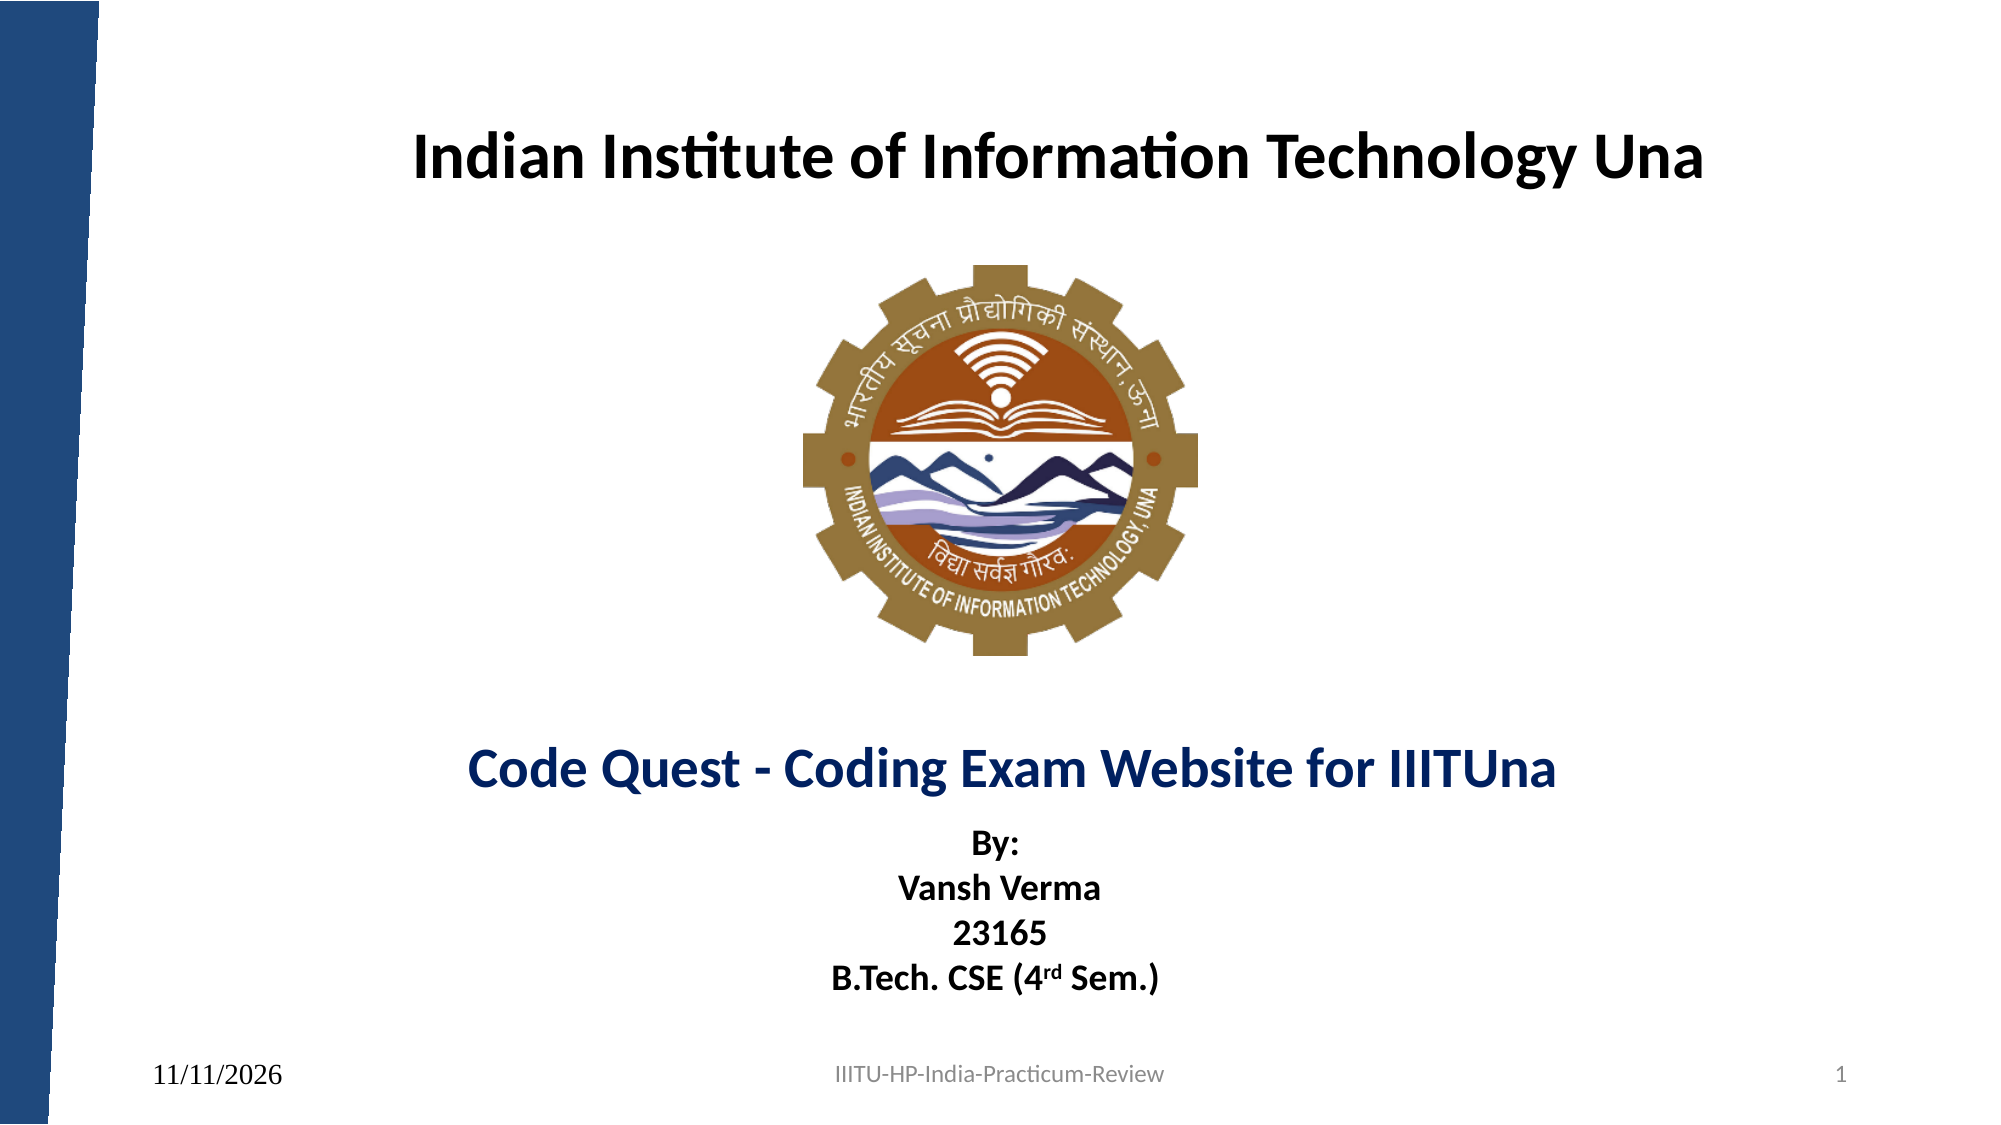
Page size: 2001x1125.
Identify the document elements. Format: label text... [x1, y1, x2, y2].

text_box By: Vansh Verma 23165 B.Tech. CSE (4rd Sem.) [774, 810, 1225, 1006]
title Indian Institute of Information Technology Una [150, 78, 1969, 236]
slide_number 1 [1412, 1042, 1863, 1103]
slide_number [137, 1042, 588, 1103]
picture [803, 265, 1198, 656]
subtitle Code Quest - Coding Exam Website for IIITUna [289, 730, 1738, 808]
footer IIITU-HP-India-Practicum-Review [662, 1042, 1338, 1103]
